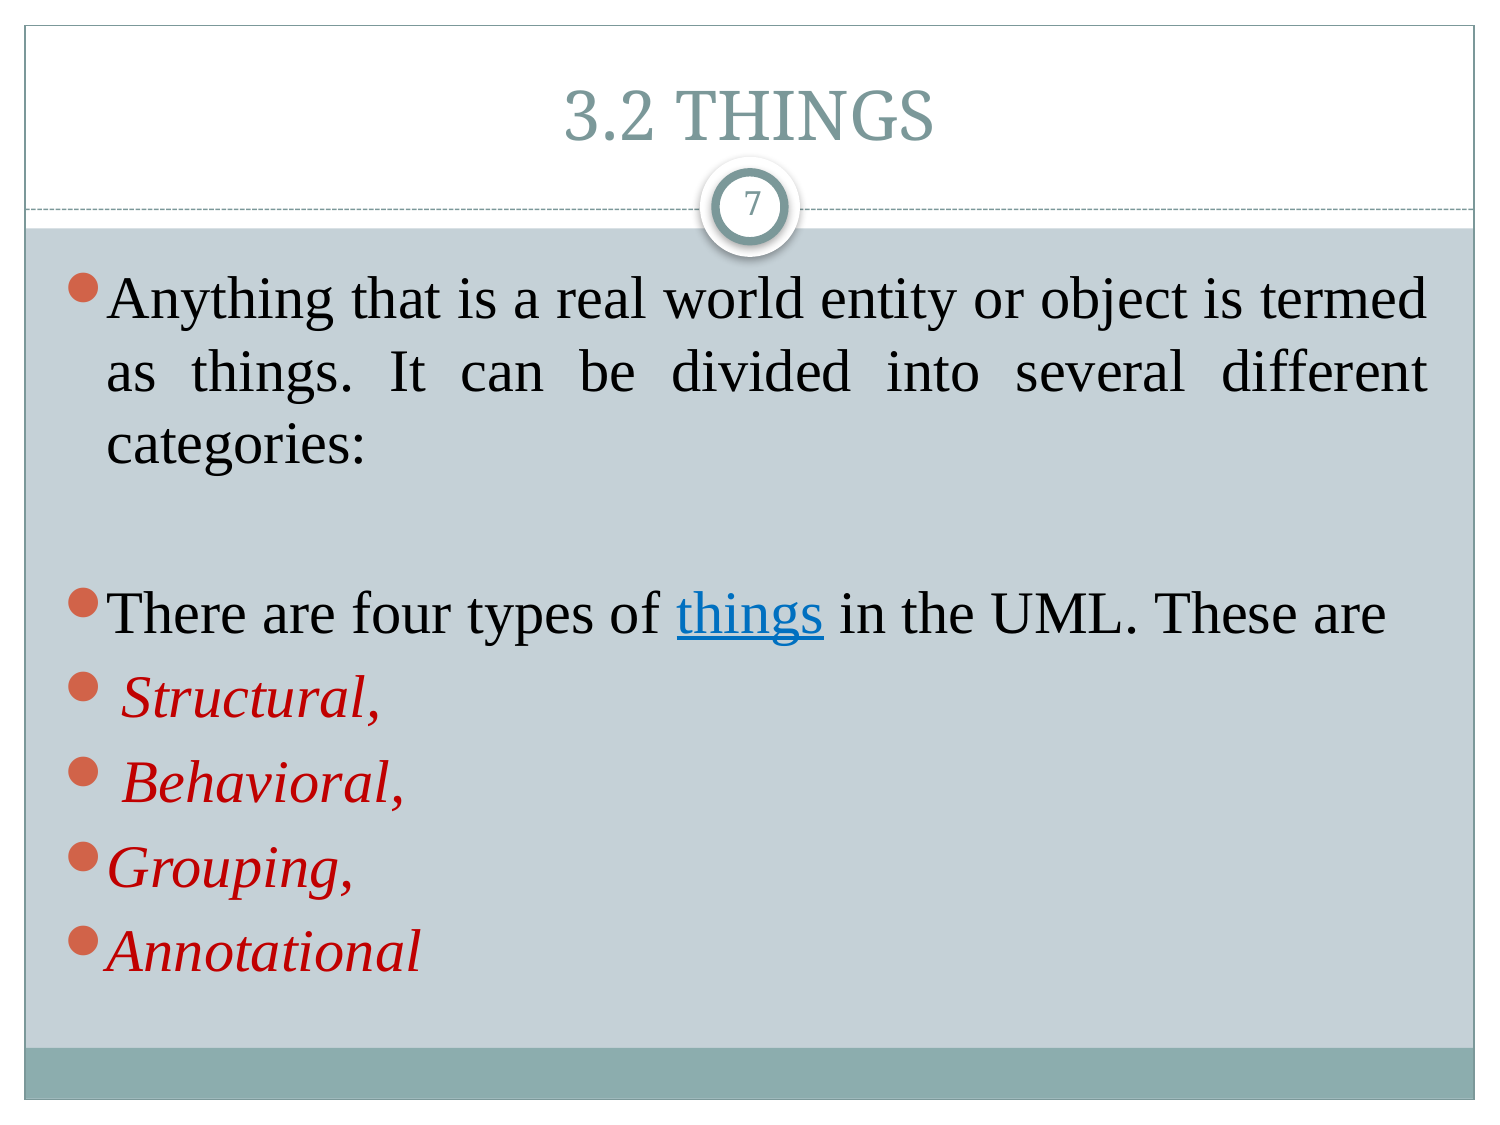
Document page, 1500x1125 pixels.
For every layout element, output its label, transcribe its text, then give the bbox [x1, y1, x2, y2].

title 3.2 THINGS [49, 37, 1450, 162]
slide_number 7 [715, 168, 791, 241]
list Anything that is a real world entity or object is termed as things. It can be divided into several different categories: There are four types of things in the UML. These are Structural, Behavioral, Grouping, Annotational [49, 250, 1445, 1001]
